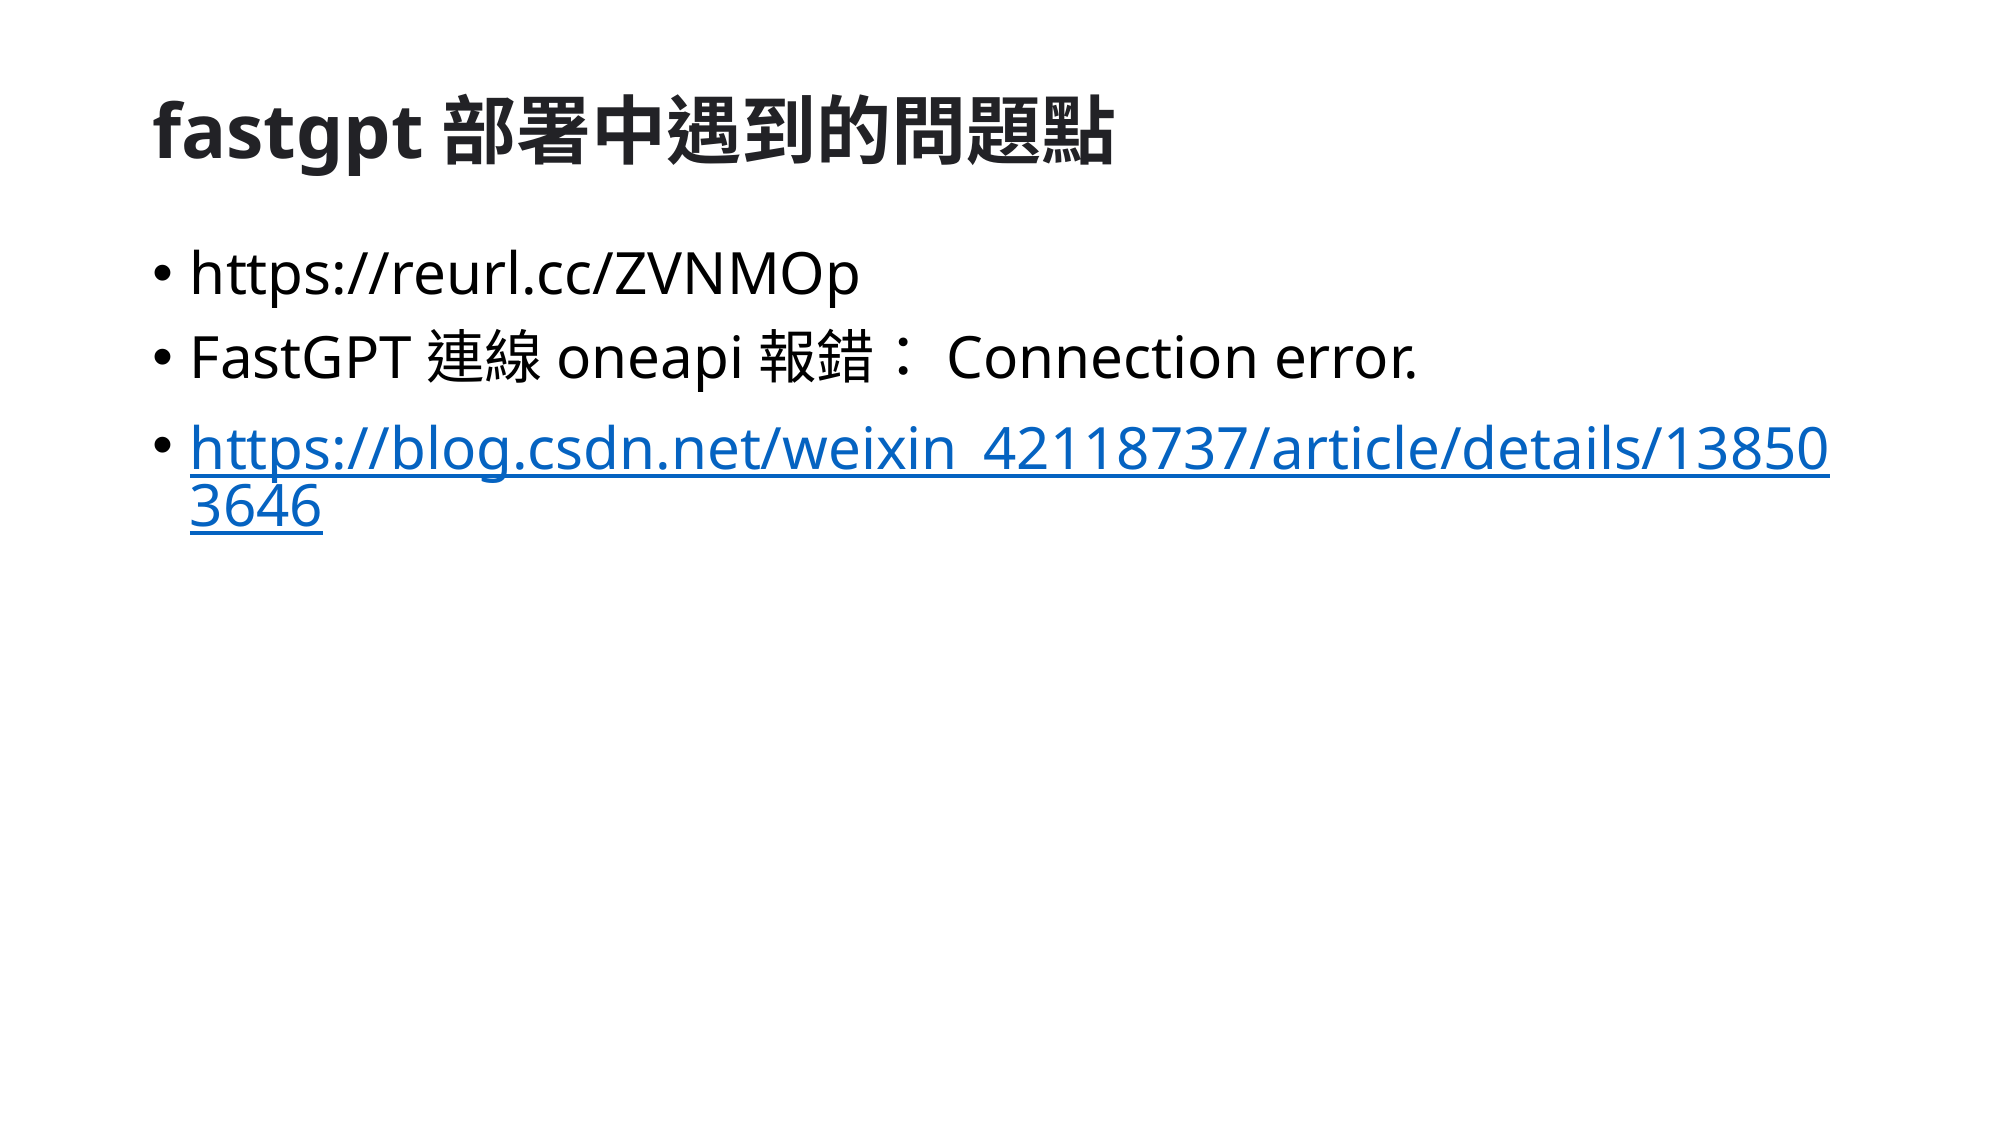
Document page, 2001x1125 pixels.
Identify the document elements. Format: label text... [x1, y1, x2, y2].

title fastgpt部署中遇到的問題點 [137, 59, 1863, 209]
list https://reurl.cc/ZVNMOp FastGPT連線oneapi報錯：Connection error. https://blog.csdn.net/weixin_42118737/article/details/138503646 [137, 237, 1863, 1014]
